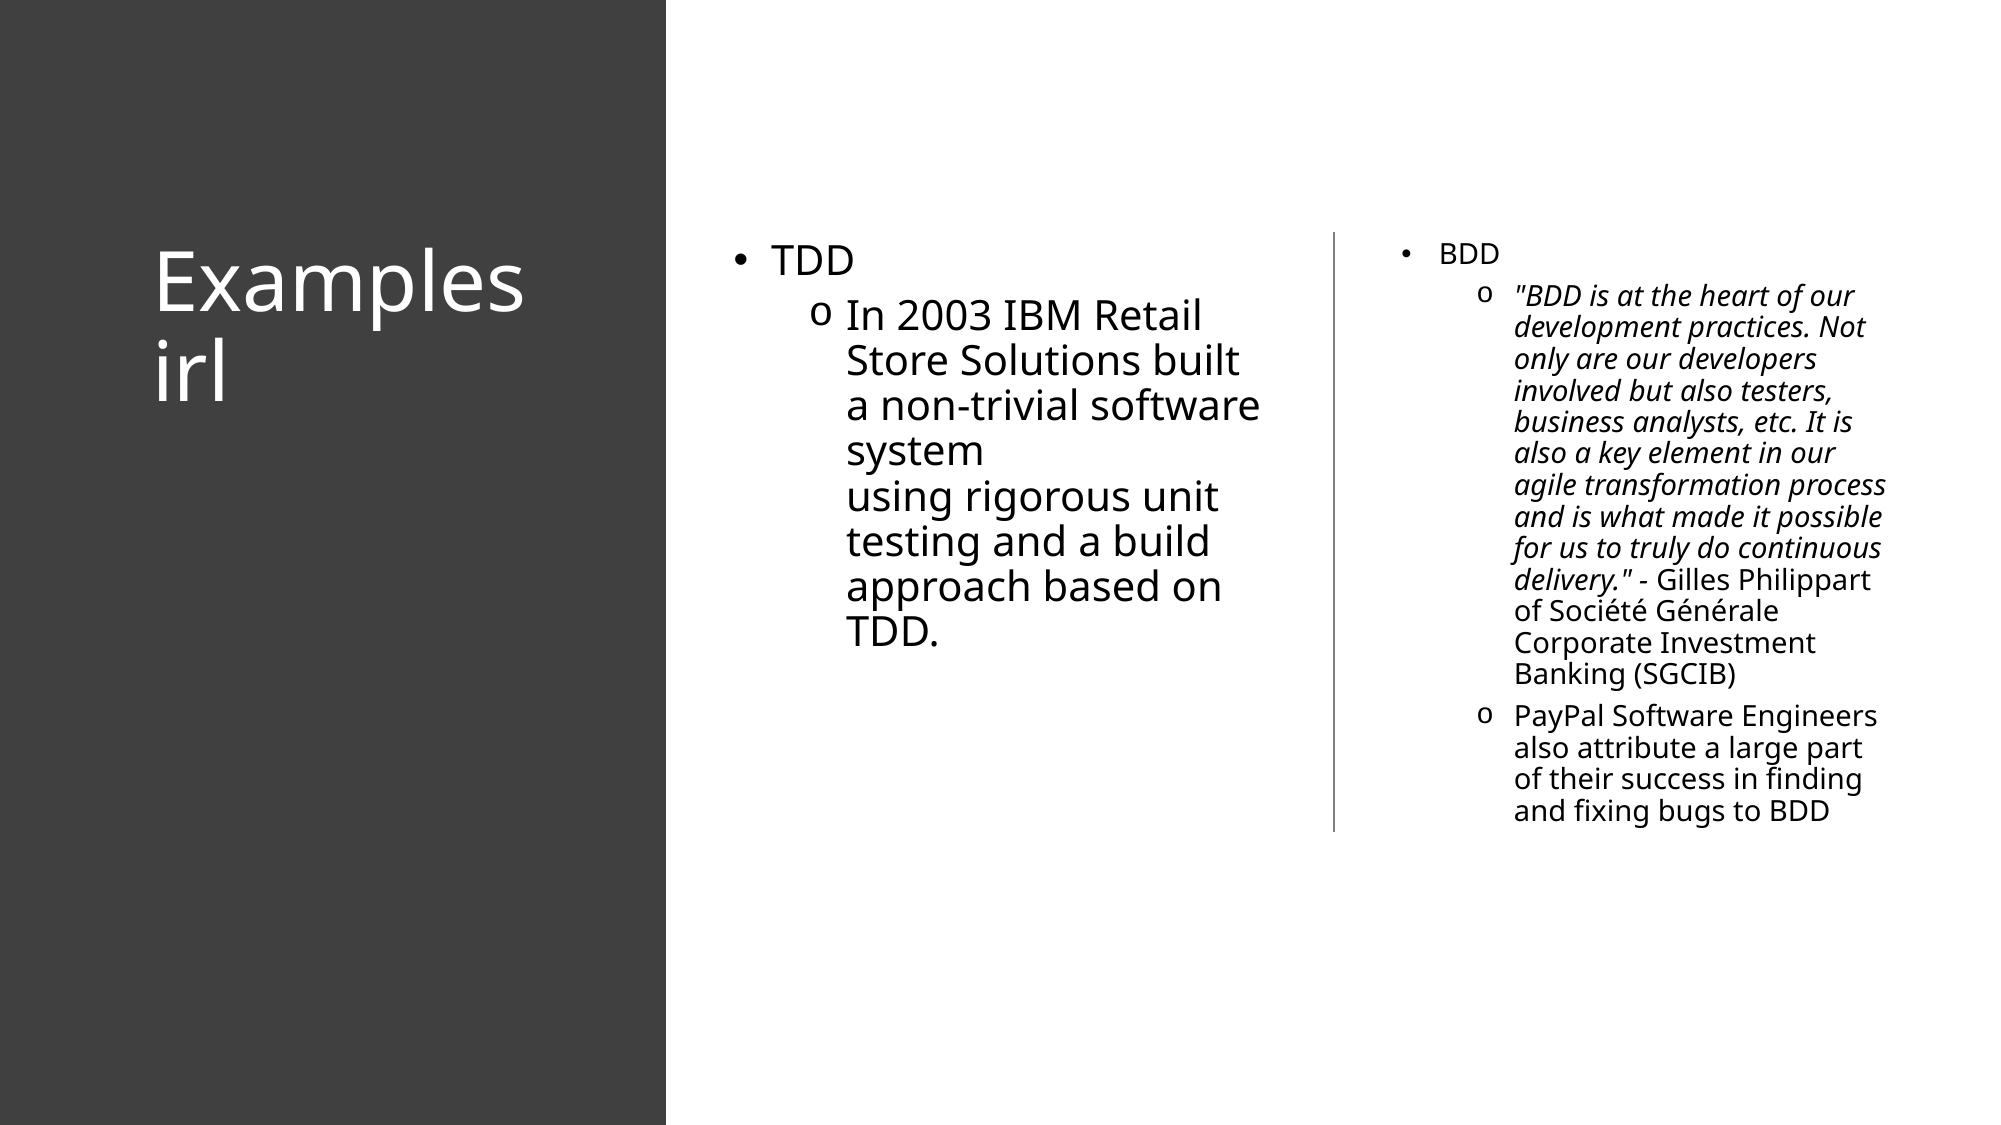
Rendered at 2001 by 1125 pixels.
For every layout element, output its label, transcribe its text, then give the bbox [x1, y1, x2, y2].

title Examples irl [137, 231, 613, 948]
list BDD "BDD is at the heart of our development practices. Not only are our developers involved but also testers, business analysts, etc. It is also a key element in our agile transformation process and is what made it possible for us to truly do continuous delivery." - Gilles Philippart of Société Générale Corporate Investment Banking (SGCIB) PayPal Software Engineers also attribute a large part of their success in finding and fixing bugs to BDD [1386, 231, 1911, 948]
text_box [0, 0, 667, 1125]
list TDD In 2003 IBM Retail Store Solutions built a non-trivial software system using rigorous unit testing and a build approach based on TDD. [718, 231, 1281, 948]
